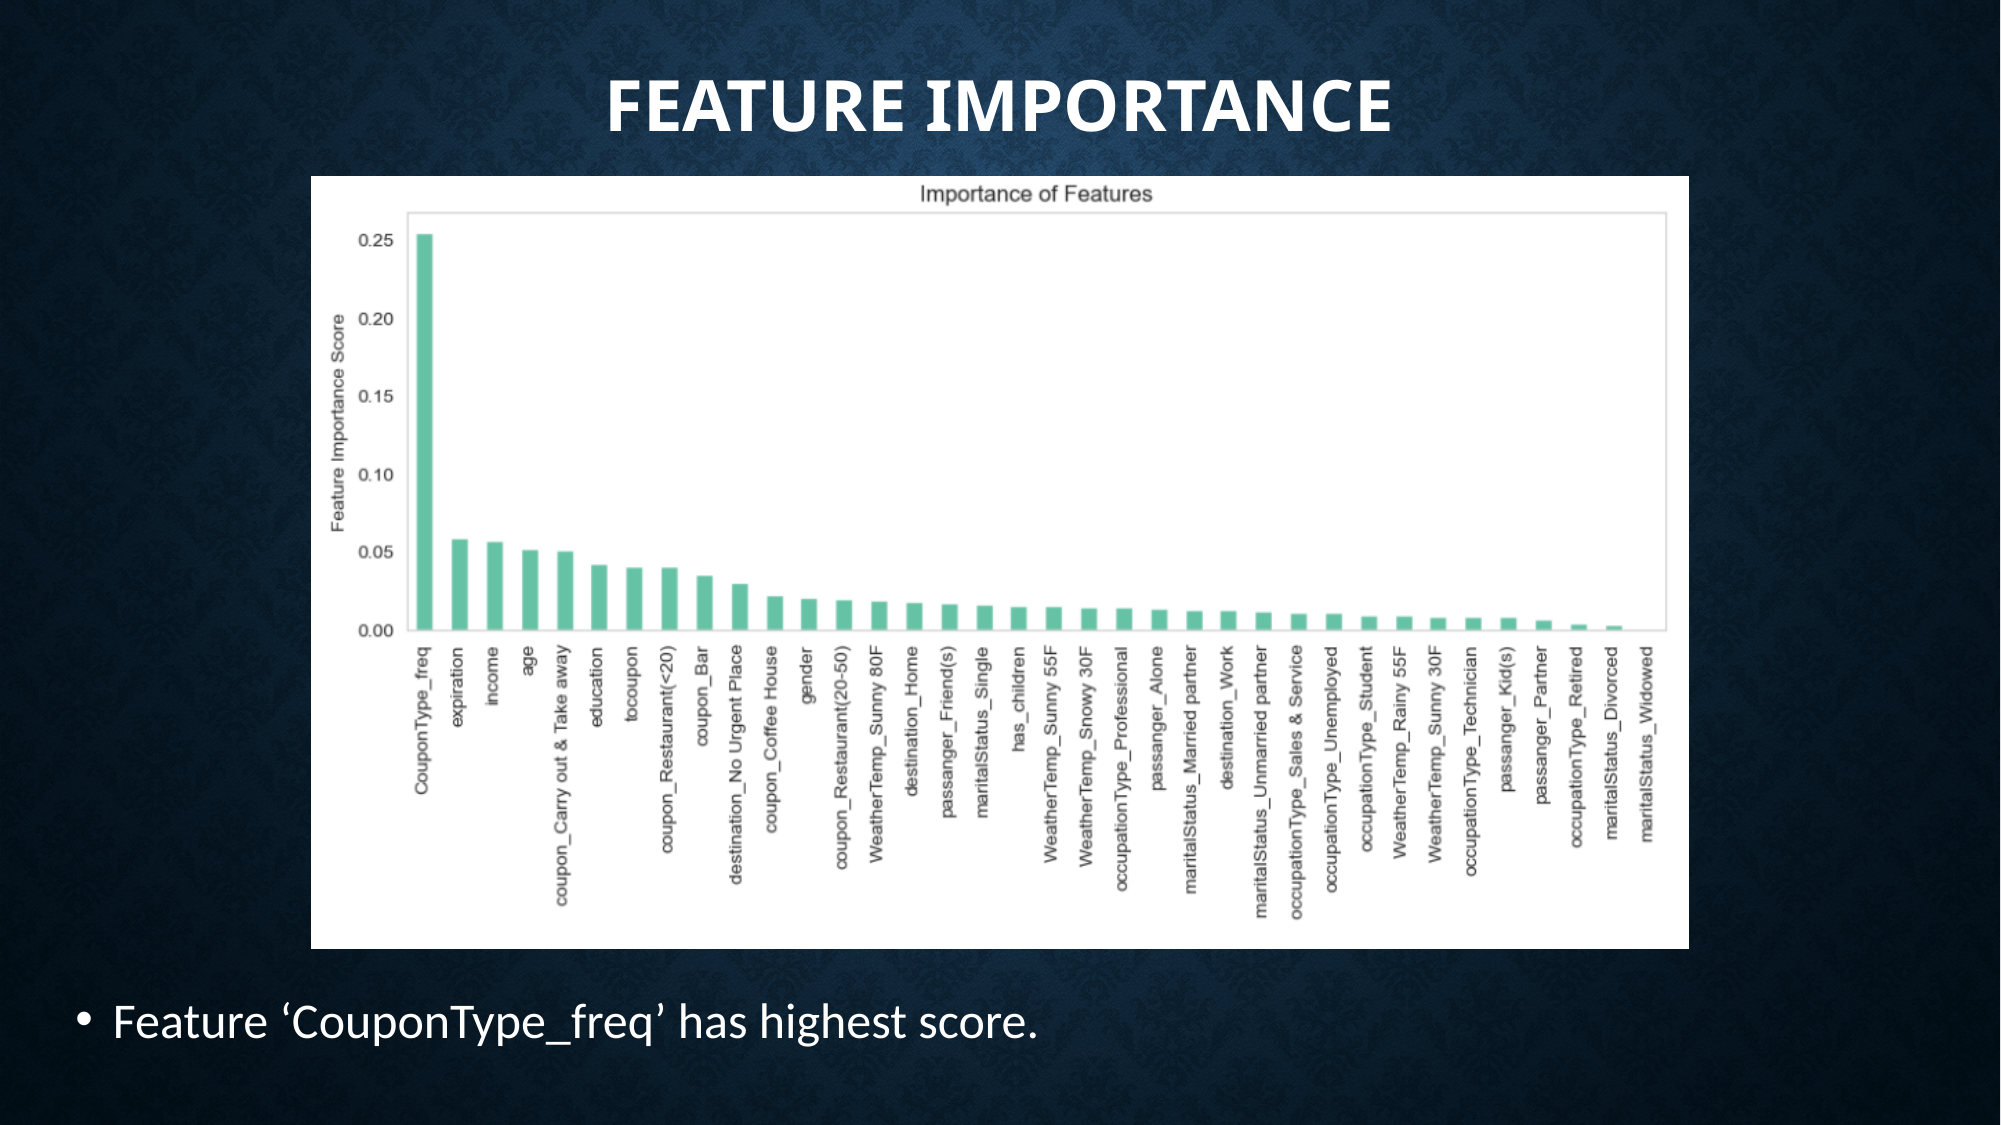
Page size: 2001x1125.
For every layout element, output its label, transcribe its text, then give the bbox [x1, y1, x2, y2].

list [310, 176, 1690, 949]
text_box Feature ‘CouponType_freq’ has highest score. [60, 980, 1926, 1125]
text_box [55, 980, 60, 1125]
title Feature importance [150, 0, 1849, 218]
